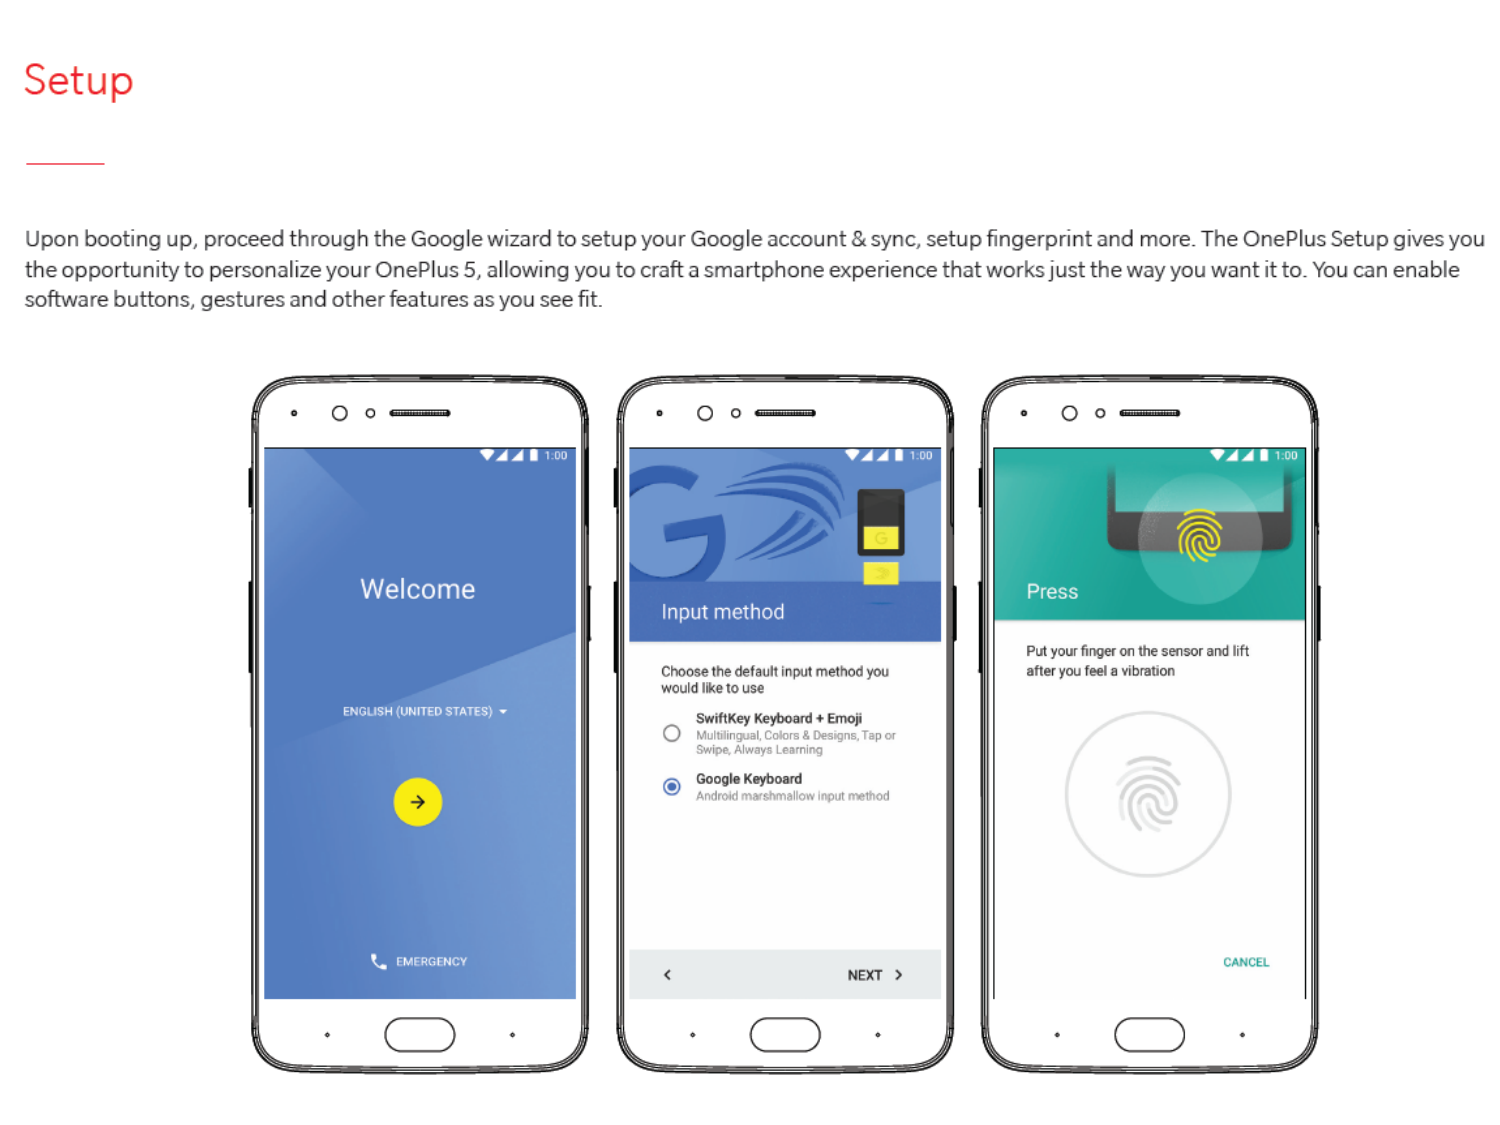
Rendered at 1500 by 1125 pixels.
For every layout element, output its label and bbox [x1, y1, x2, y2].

picture [0, 58, 1500, 321]
picture [237, 368, 1322, 1085]
